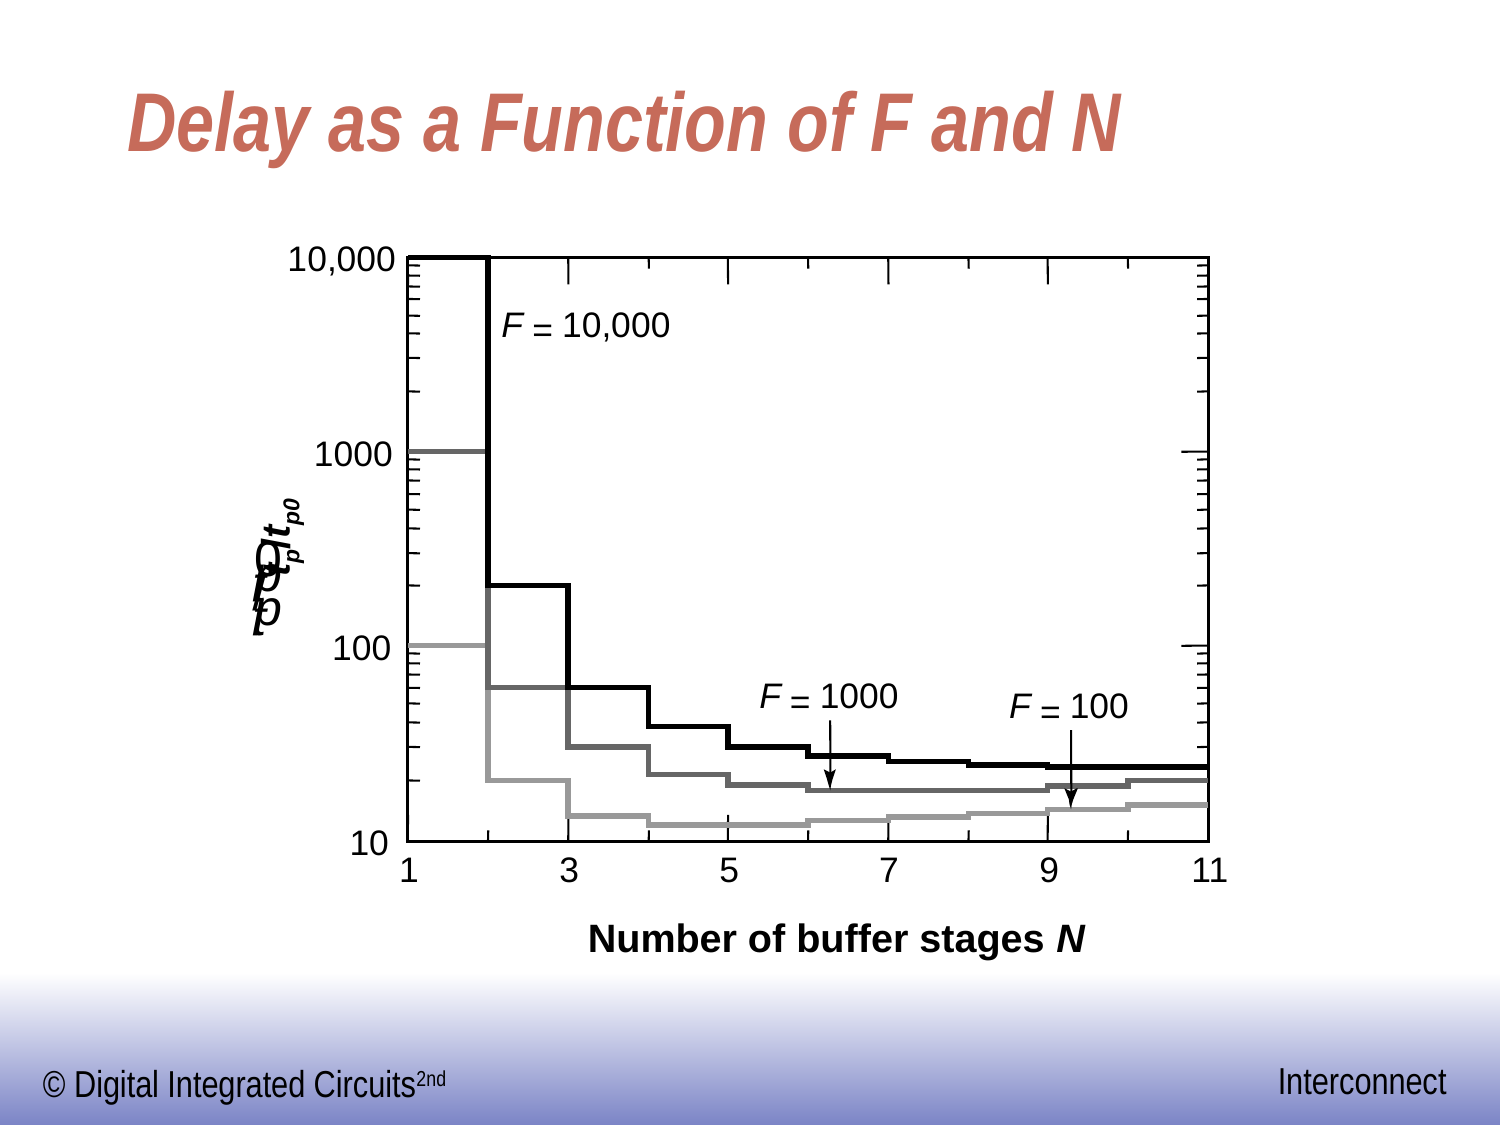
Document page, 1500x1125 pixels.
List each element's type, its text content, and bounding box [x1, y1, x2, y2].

text_box [831, 756, 1071, 791]
text_box [407, 452, 488, 645]
text_box [407, 646, 568, 842]
text_box = [532, 307, 553, 350]
text_box t [252, 577, 267, 611]
text_box [823, 769, 836, 791]
text_box 11 [1191, 846, 1229, 890]
text_box 10 [349, 820, 390, 863]
text_box t [252, 621, 267, 646]
text_box [1119, 781, 1209, 804]
text_box 5 [719, 846, 740, 890]
text_box [489, 257, 1209, 766]
text_box [1179, 767, 1209, 780]
text_box [408, 259, 417, 265]
text_box 100 [1069, 683, 1130, 726]
text_box [407, 266, 488, 451]
text_box [488, 586, 830, 791]
text_box [1071, 717, 1209, 767]
text_box Number of buffer stages N [587, 912, 1086, 960]
text_box 1000 [314, 430, 394, 474]
text_box [407, 451, 488, 485]
title Delay as a Function of F and N [112, 62, 1388, 175]
text_box 1 [399, 846, 419, 890]
text_box p [254, 587, 282, 602]
text_box [1048, 805, 1209, 842]
text_box 10,000 [562, 301, 671, 345]
text_box [407, 257, 1077, 767]
text_box p [254, 602, 282, 636]
text_box [488, 688, 1071, 825]
text_box 3 [559, 846, 580, 890]
text_box = [1040, 688, 1071, 732]
text_box 1000 [819, 673, 899, 716]
text_box [1072, 786, 1209, 810]
text_box 9 [1039, 846, 1060, 890]
text_box [1072, 767, 1209, 786]
text_box tp/tp0 [249, 498, 304, 577]
text_box F [1009, 683, 1031, 726]
text_box / [252, 611, 267, 621]
text_box 0 [254, 577, 282, 587]
text_box 10,000 [287, 236, 397, 279]
text_box 100 [332, 624, 392, 668]
text_box 7 [879, 846, 899, 890]
text_box [569, 817, 888, 842]
text_box F [501, 301, 524, 345]
text_box = [790, 678, 811, 722]
text_box [407, 645, 488, 662]
text_box [1064, 788, 1078, 810]
text_box [889, 814, 1047, 842]
text_box F [759, 673, 781, 716]
